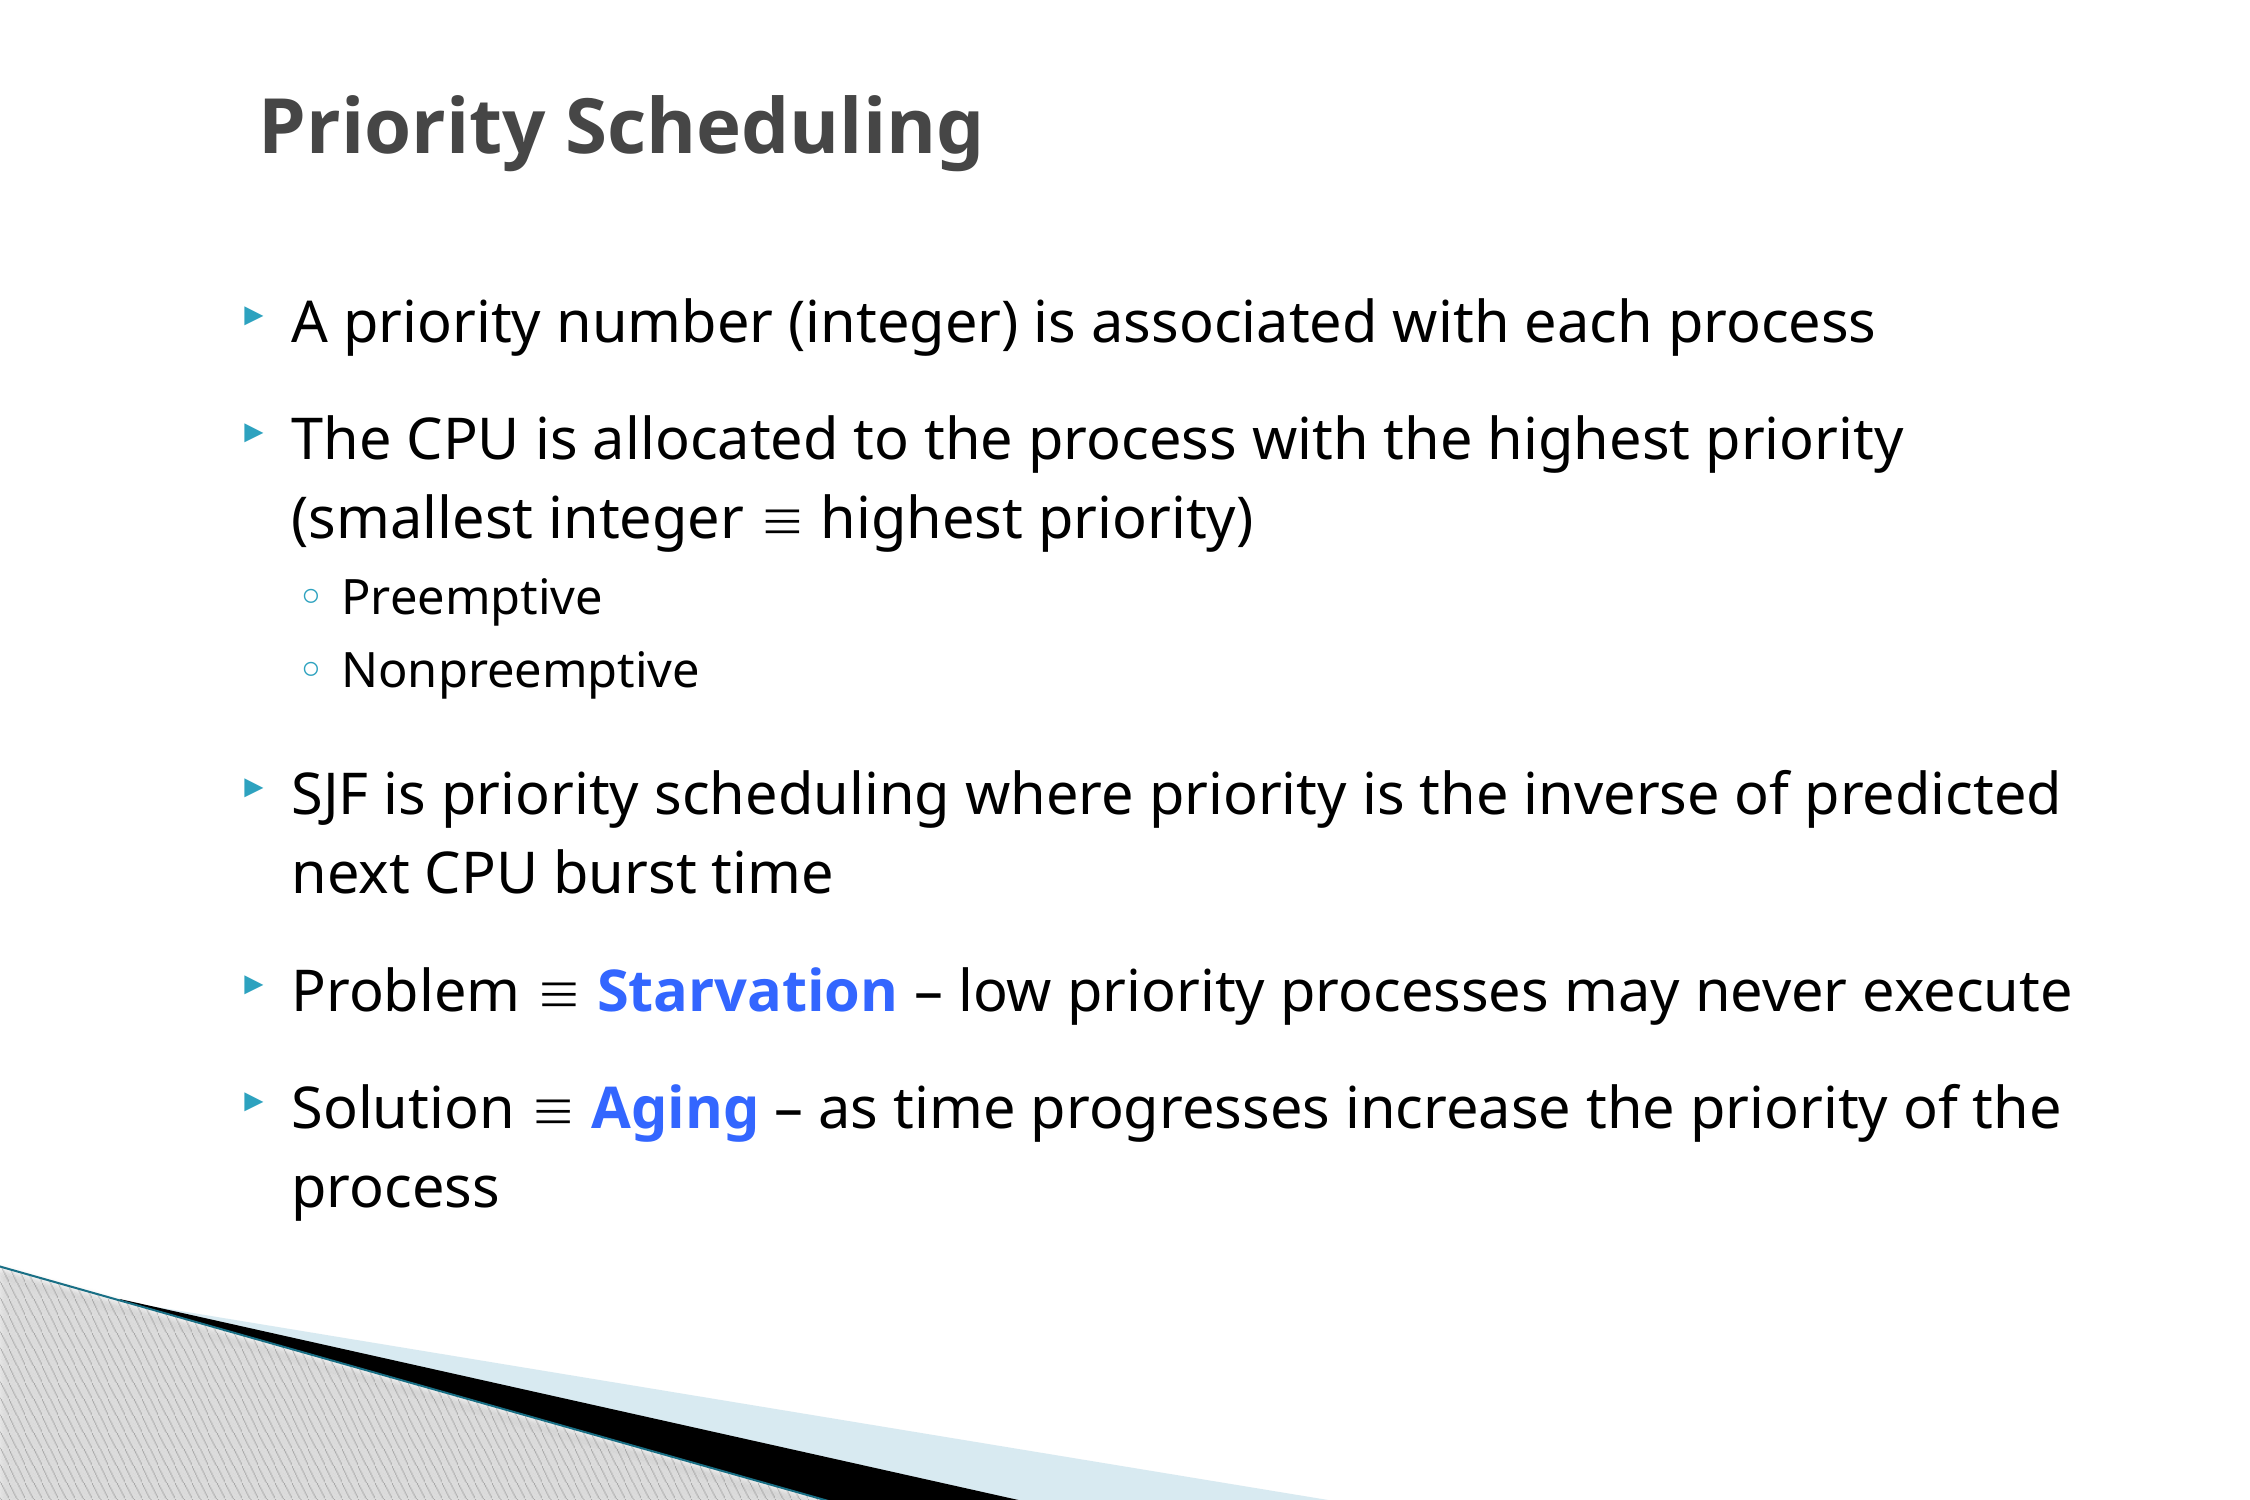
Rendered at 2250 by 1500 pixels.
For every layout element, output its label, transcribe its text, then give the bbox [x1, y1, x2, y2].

title Priority Scheduling [237, 60, 2138, 187]
list A priority number (integer) is associated with each process The CPU is allocated to the process with the highest priority (smallest integer  highest priority) Preemptive Nonpreemptive SJF is priority scheduling where priority is the inverse of predicted next CPU burst time Problem  Starvation – low priority processes may never execute Solution  Aging – as time progresses increase the priority of the process [198, 269, 2097, 1261]
